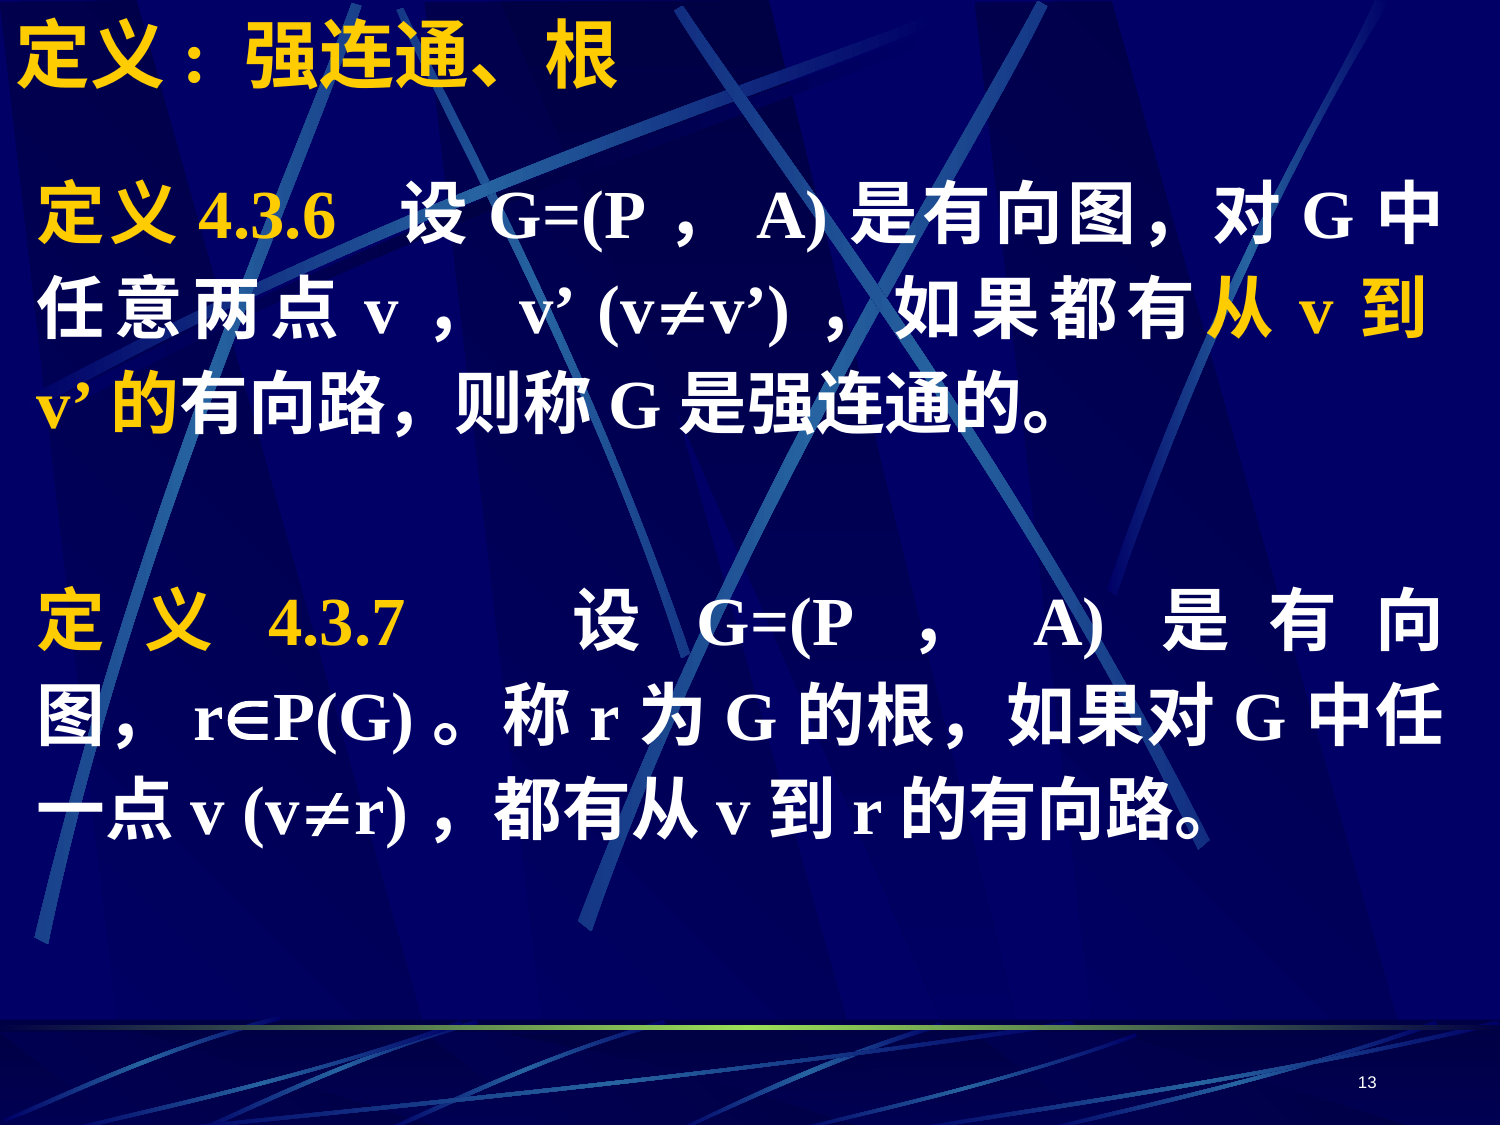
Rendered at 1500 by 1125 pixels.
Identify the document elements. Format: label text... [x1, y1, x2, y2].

slide_number 13 [1079, 1035, 1393, 1111]
list 定义4.3.6 设G=(P，A)是有向图，对G中任意两点v，v’ (vv’)，如果都有从v到v’的有向路，则称G是强连通的。 定义4.3.7 设G=(P，A)是有向图，rP(G)。称r为G的根，如果对G中任一点v (vr)，都有从v到r的有向路。 [21, 149, 1460, 1025]
title 定义: 强连通、根 [0, 0, 1276, 107]
